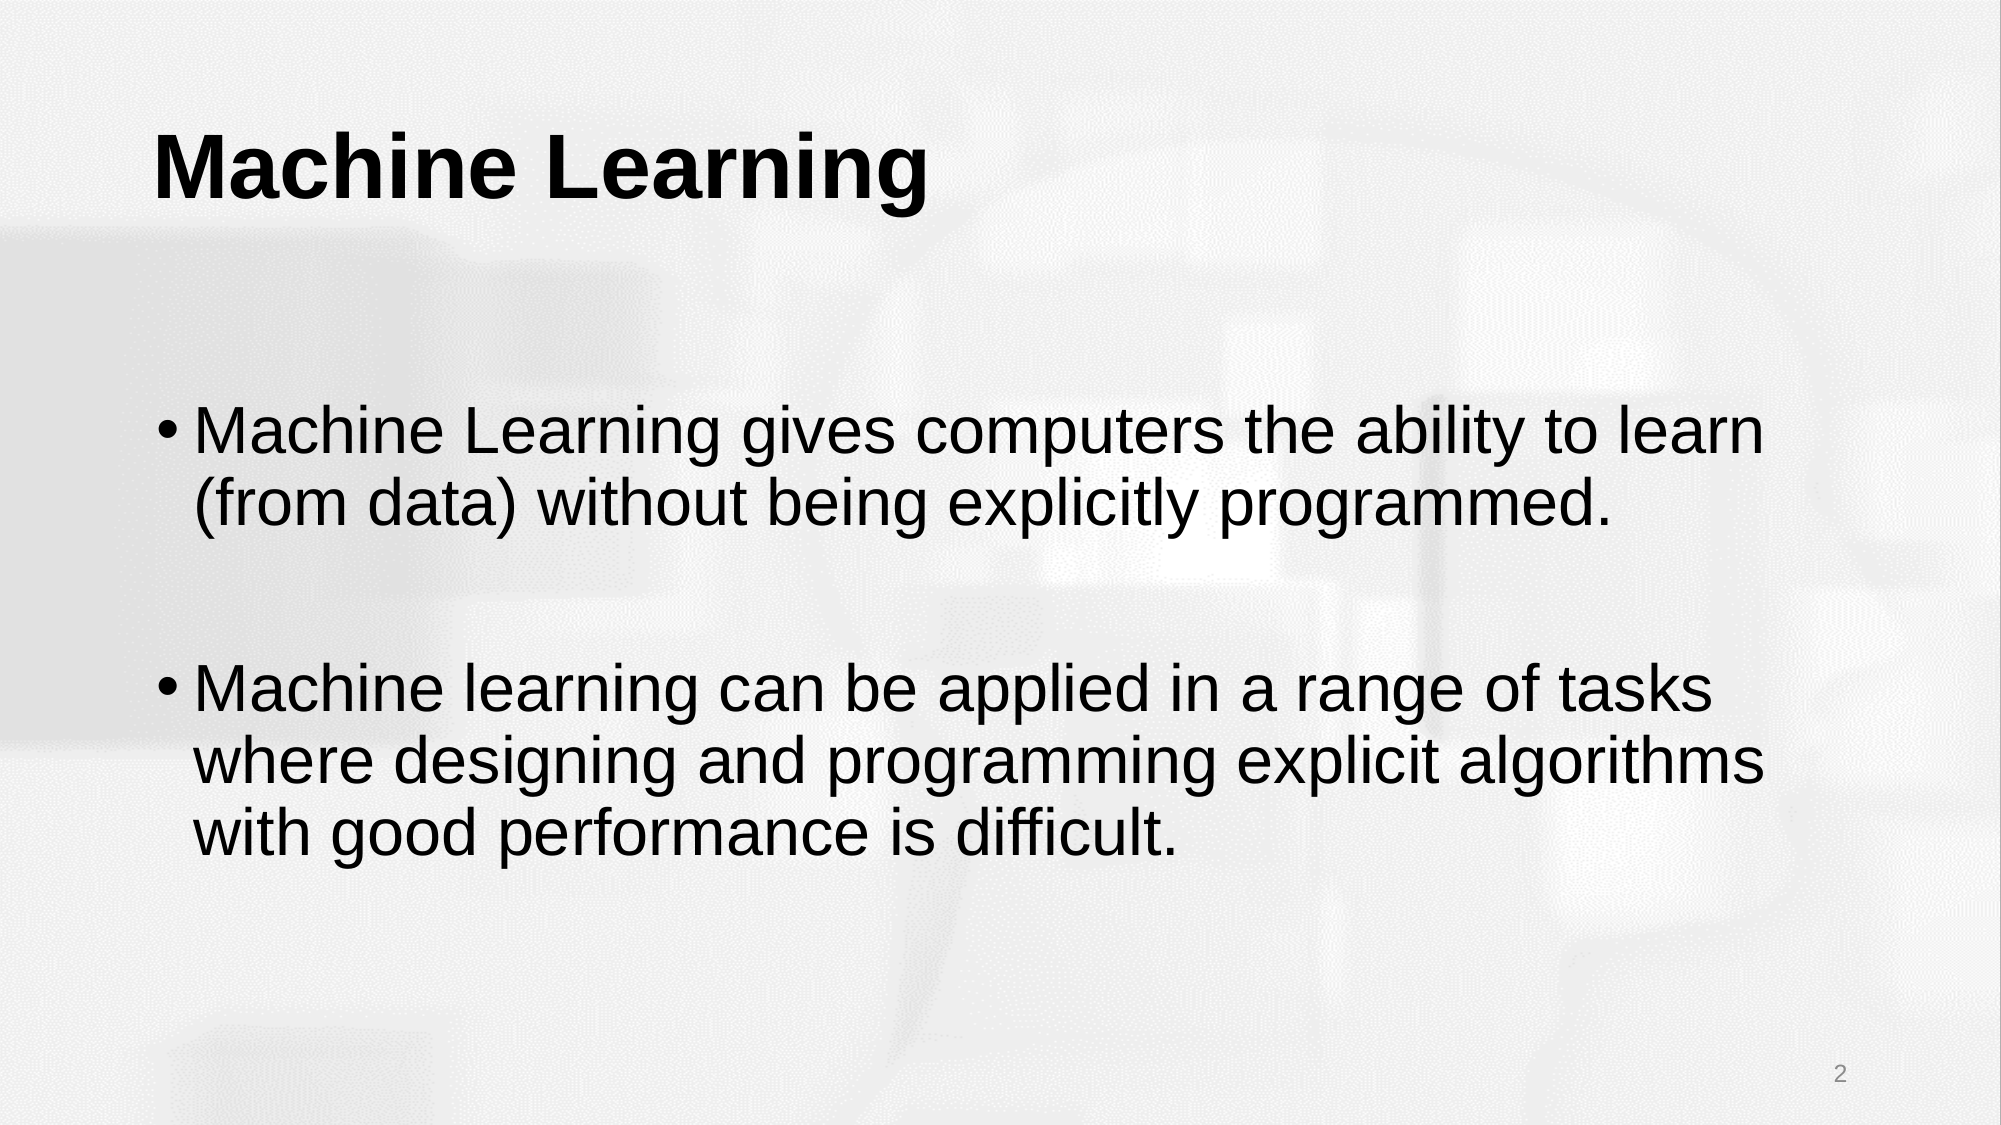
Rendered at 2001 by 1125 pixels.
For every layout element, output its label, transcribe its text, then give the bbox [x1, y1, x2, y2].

picture [0, 0, 2001, 1125]
list Machine Learning gives computers the ability to learn (from data) without being explicitly programmed. Machine learning can be applied in a range of tasks where designing and programming explicit algorithms with good performance is difficult. [141, 287, 1867, 1001]
slide_number 2 [1412, 1042, 1863, 1103]
title Machine Learning [137, 59, 1863, 278]
